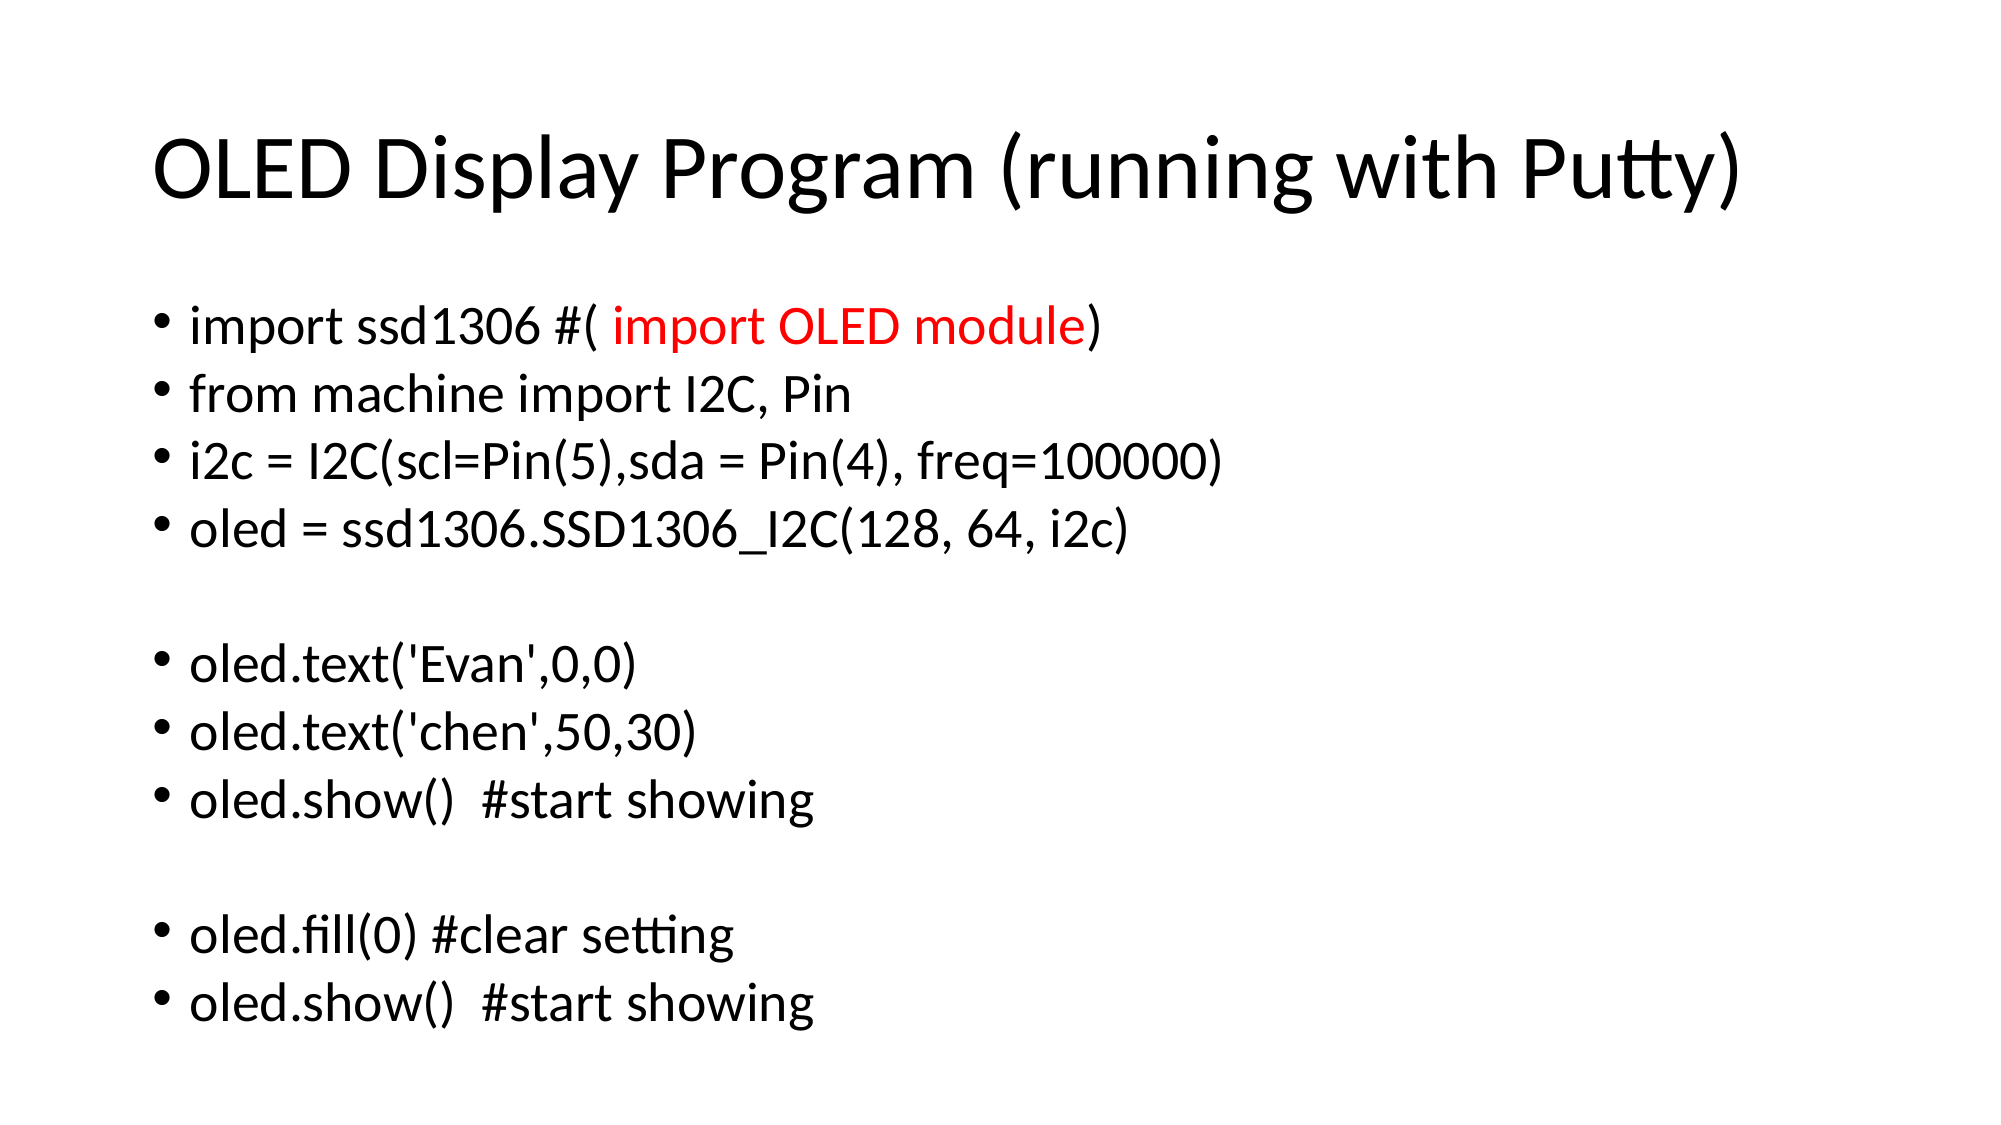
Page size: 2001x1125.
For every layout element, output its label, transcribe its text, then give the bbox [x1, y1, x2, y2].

list import ssd1306 #( import OLED module) from machine import I2C, Pin i2c = I2C(scl=Pin(5),sda = Pin(4), freq=100000) oled = ssd1306.SSD1306_I2C(128, 64, i2c) oled.text('Evan',0,0) oled.text('chen',50,30) oled.show() #start showing oled.fill(0) #clear setting oled.show() #start showing [137, 299, 1863, 1047]
title OLED Display Program (running with Putty) [137, 59, 1863, 278]
